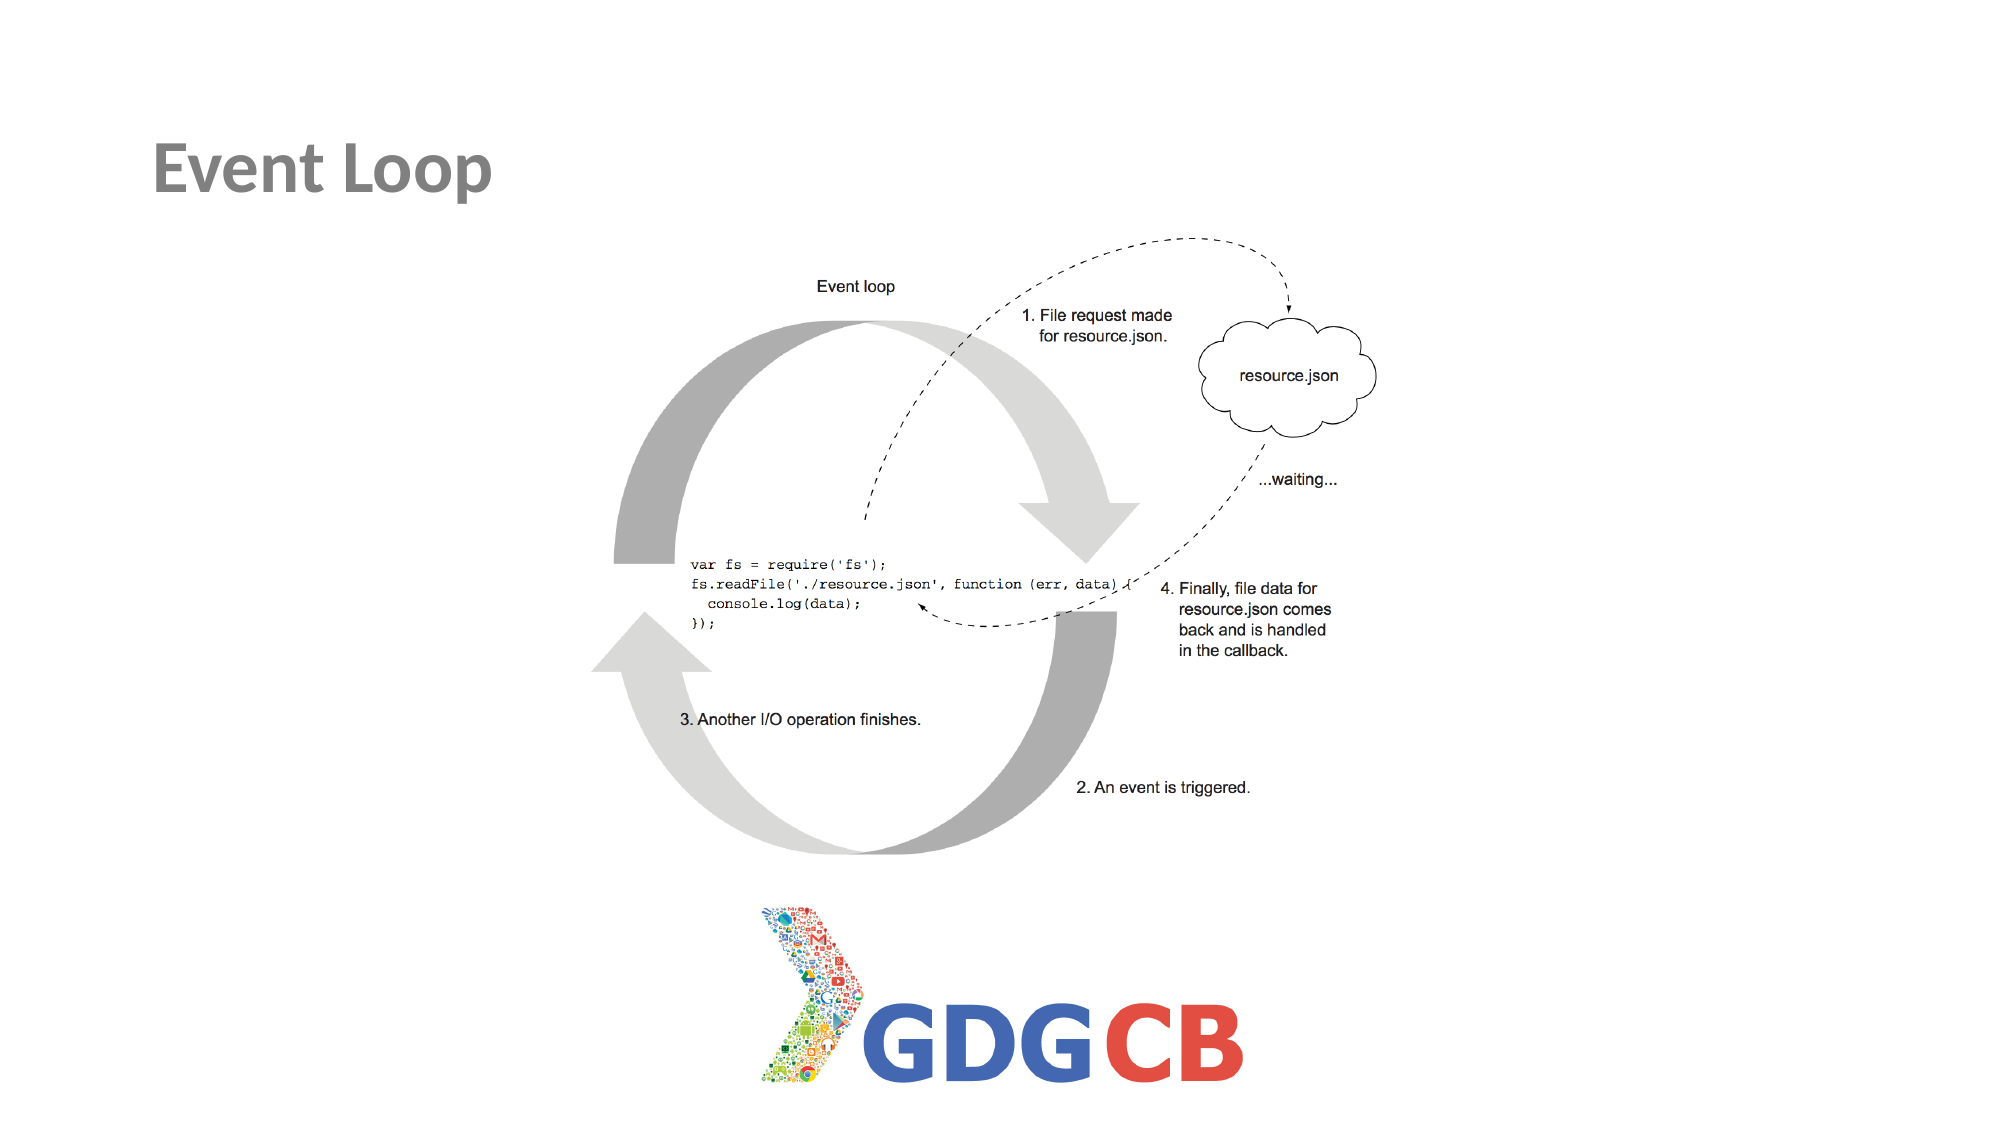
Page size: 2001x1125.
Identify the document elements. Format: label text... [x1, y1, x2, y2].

picture [541, 224, 1459, 875]
title Event Loop [137, 59, 1863, 278]
picture [748, 907, 1252, 1085]
